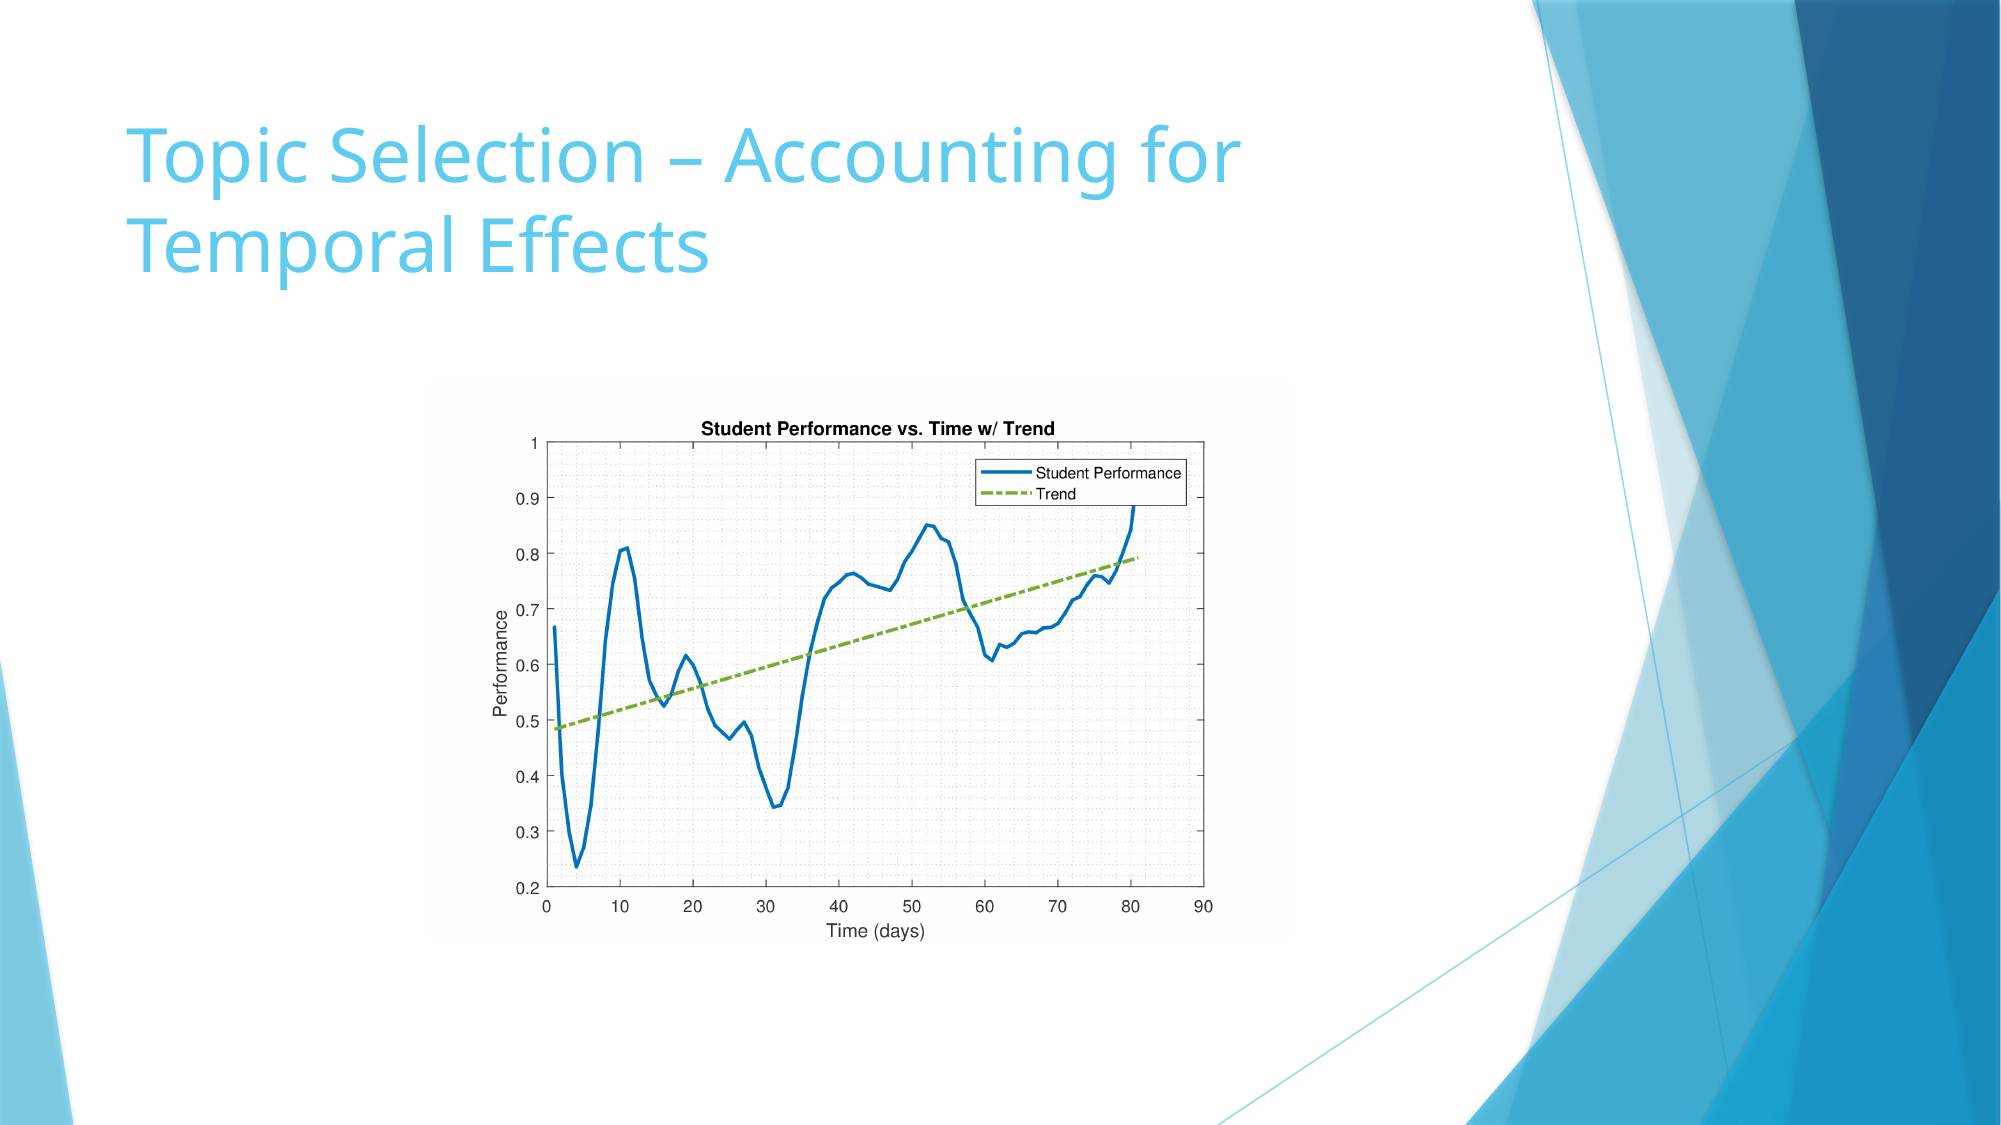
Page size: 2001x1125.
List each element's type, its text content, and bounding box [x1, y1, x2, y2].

title Topic Selection – Accounting for Temporal Effects [111, 99, 1522, 317]
picture [426, 379, 1293, 946]
